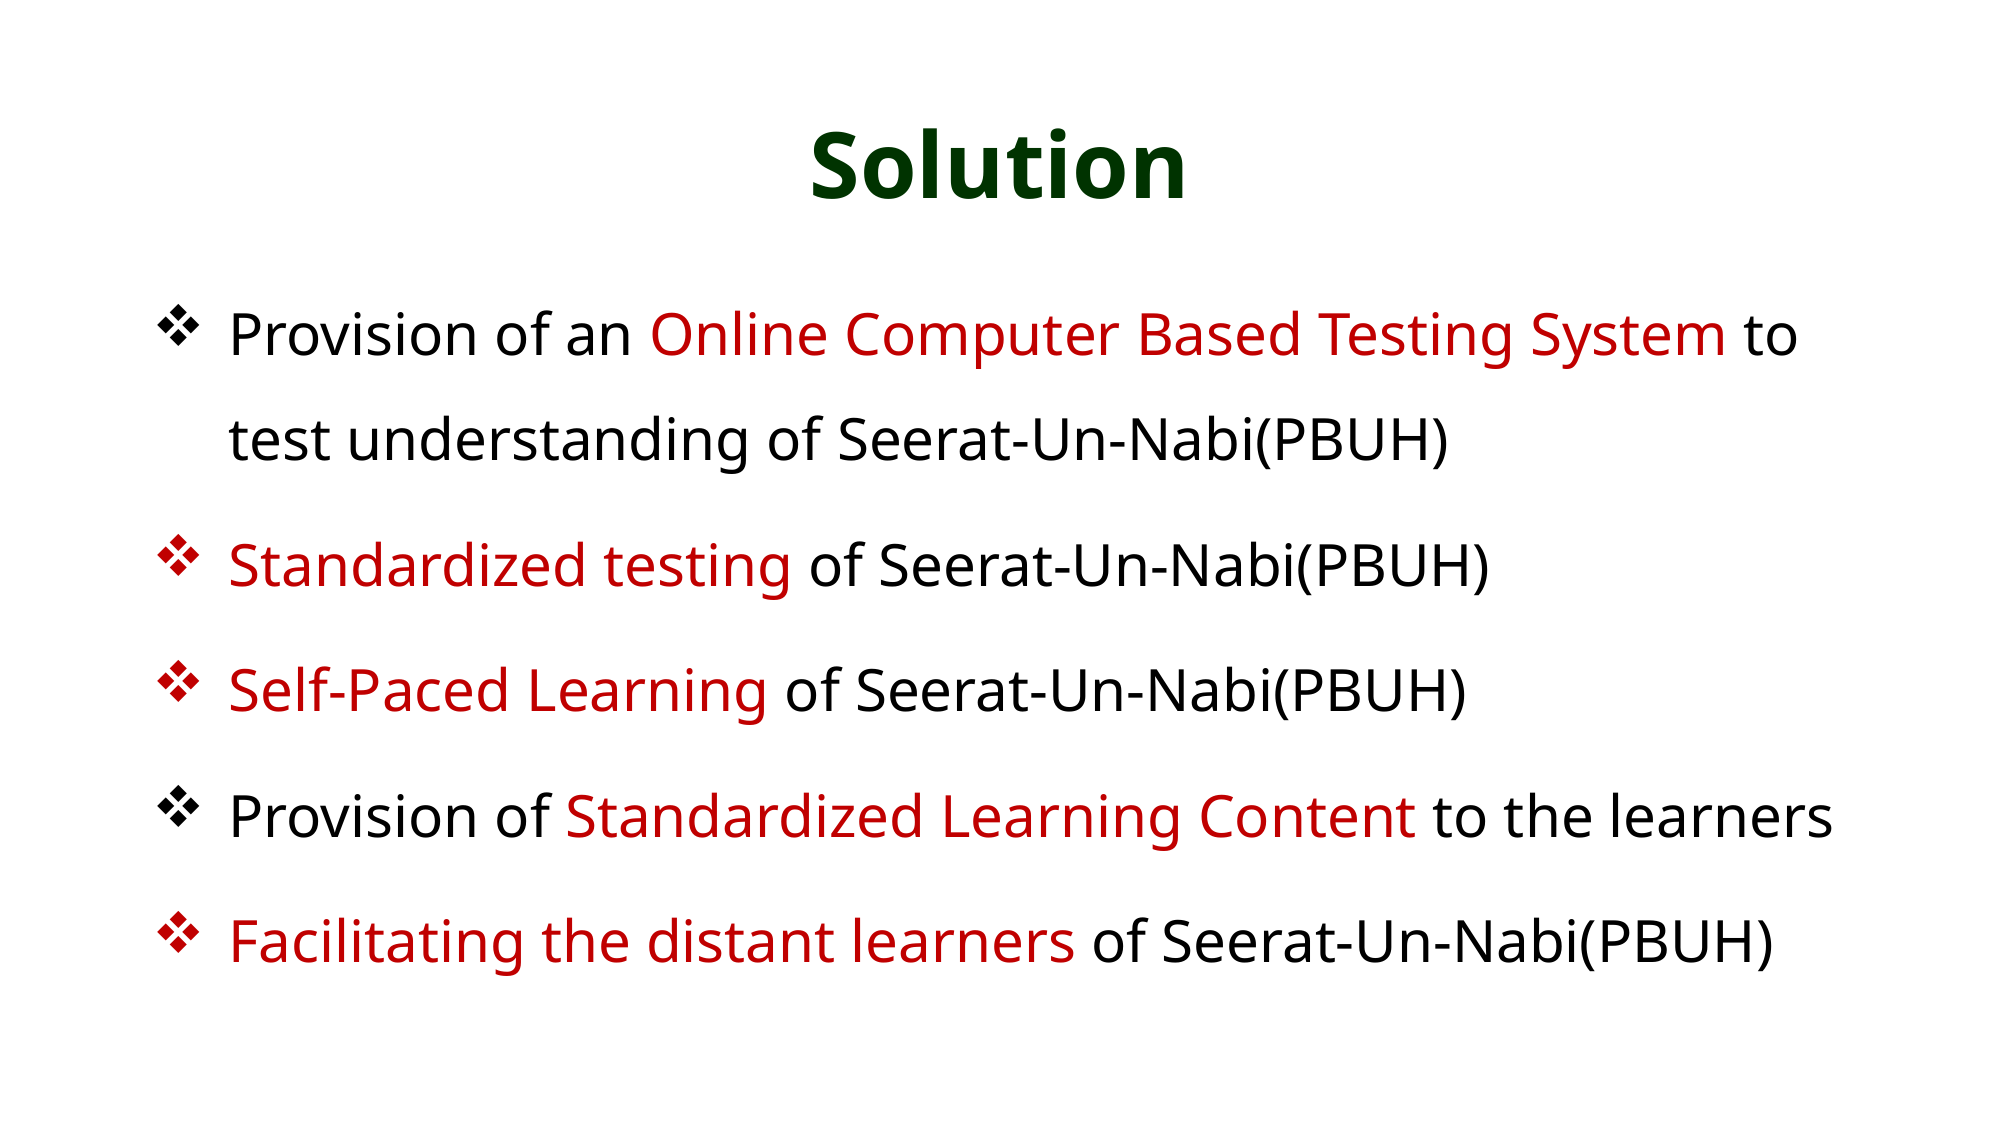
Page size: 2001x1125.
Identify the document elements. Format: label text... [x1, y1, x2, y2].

list Provision of an Online Computer Based Testing System to test understanding of Seerat-Un-Nabi(PBUH) Standardized testing of Seerat-Un-Nabi(PBUH) Self-Paced Learning of Seerat-Un-Nabi(PBUH) Provision of Standardized Learning Content to the learners Facilitating the distant learners of Seerat-Un-Nabi(PBUH) [137, 255, 1863, 1070]
title Solution [137, 59, 1863, 255]
